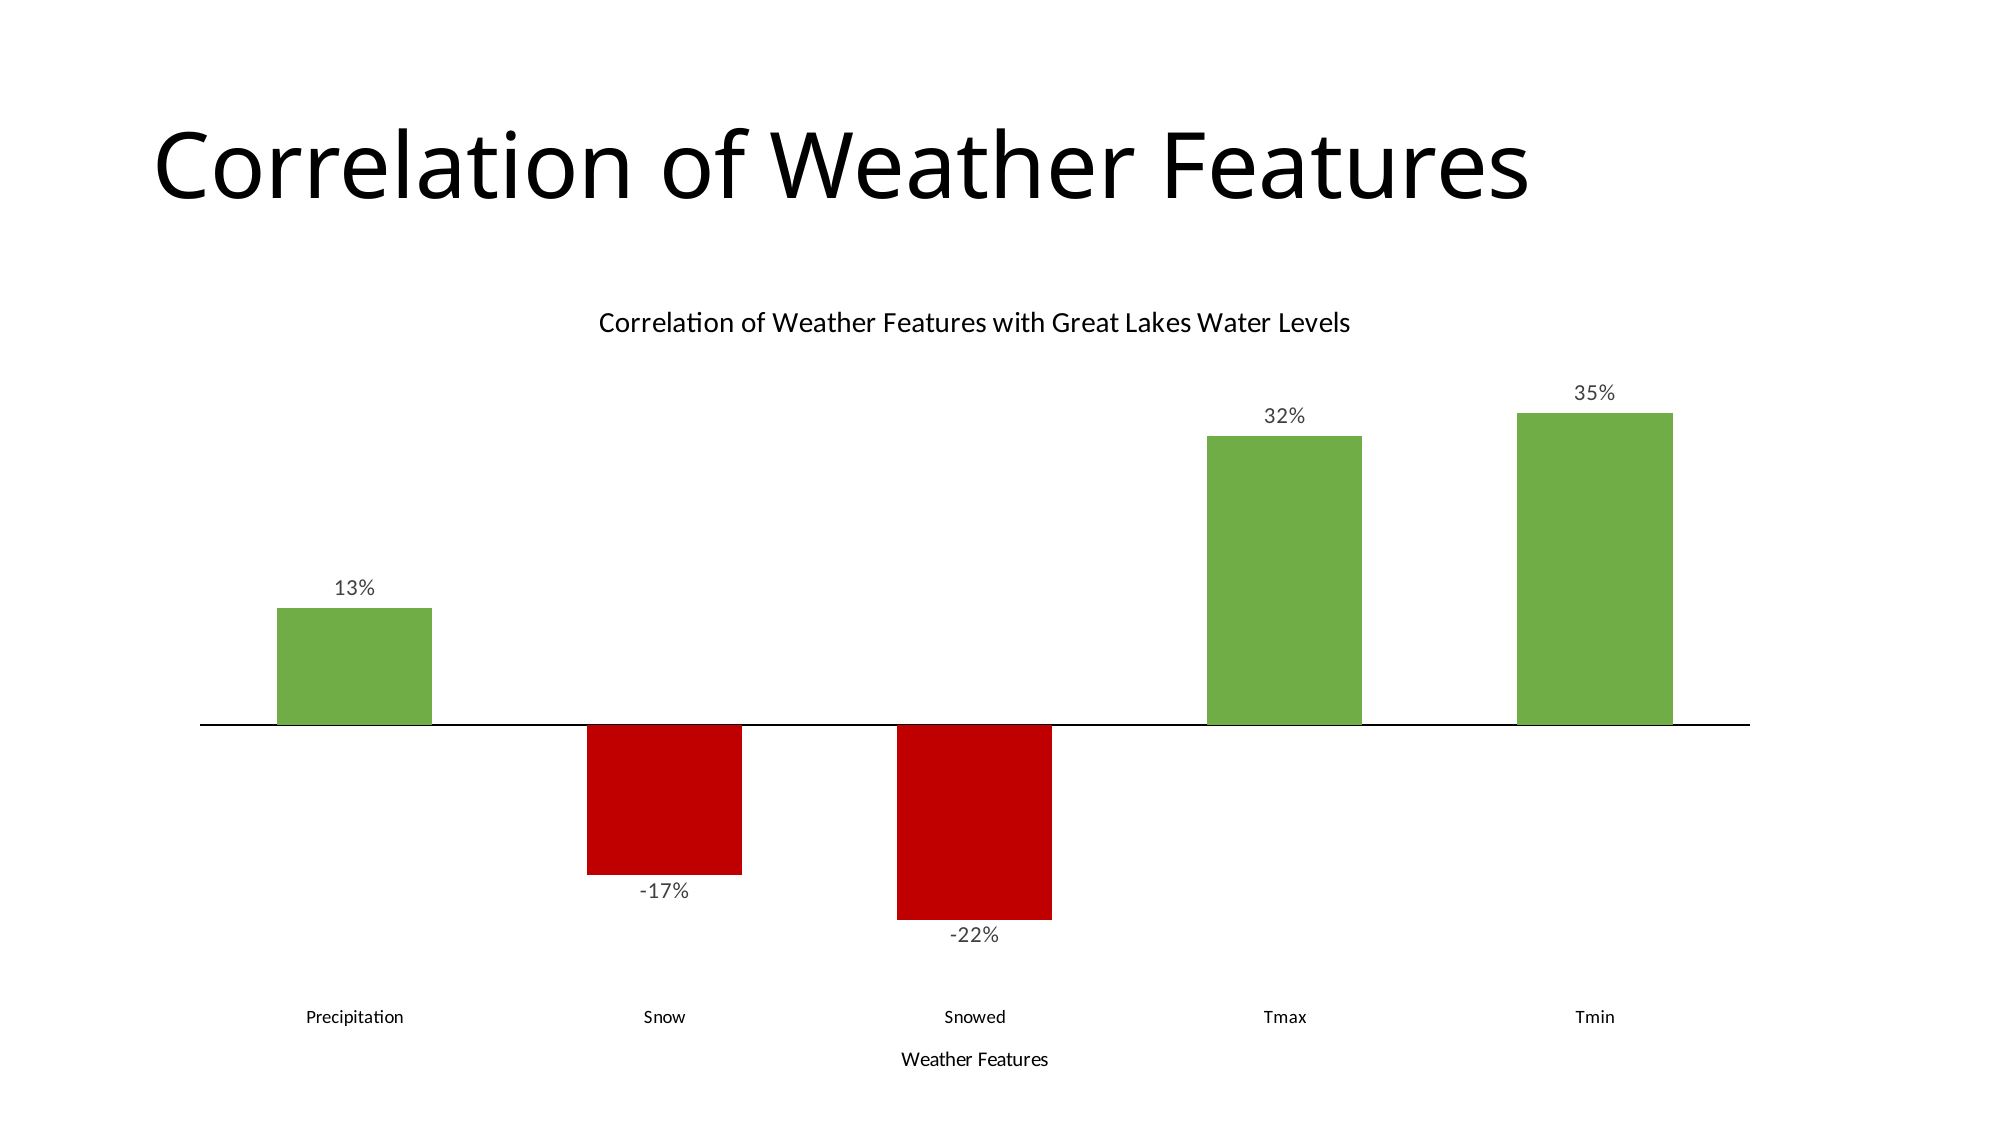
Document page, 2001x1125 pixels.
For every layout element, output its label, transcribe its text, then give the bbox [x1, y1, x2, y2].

chart [167, 277, 1783, 1103]
title Correlation of Weather Features [137, 59, 1863, 278]
